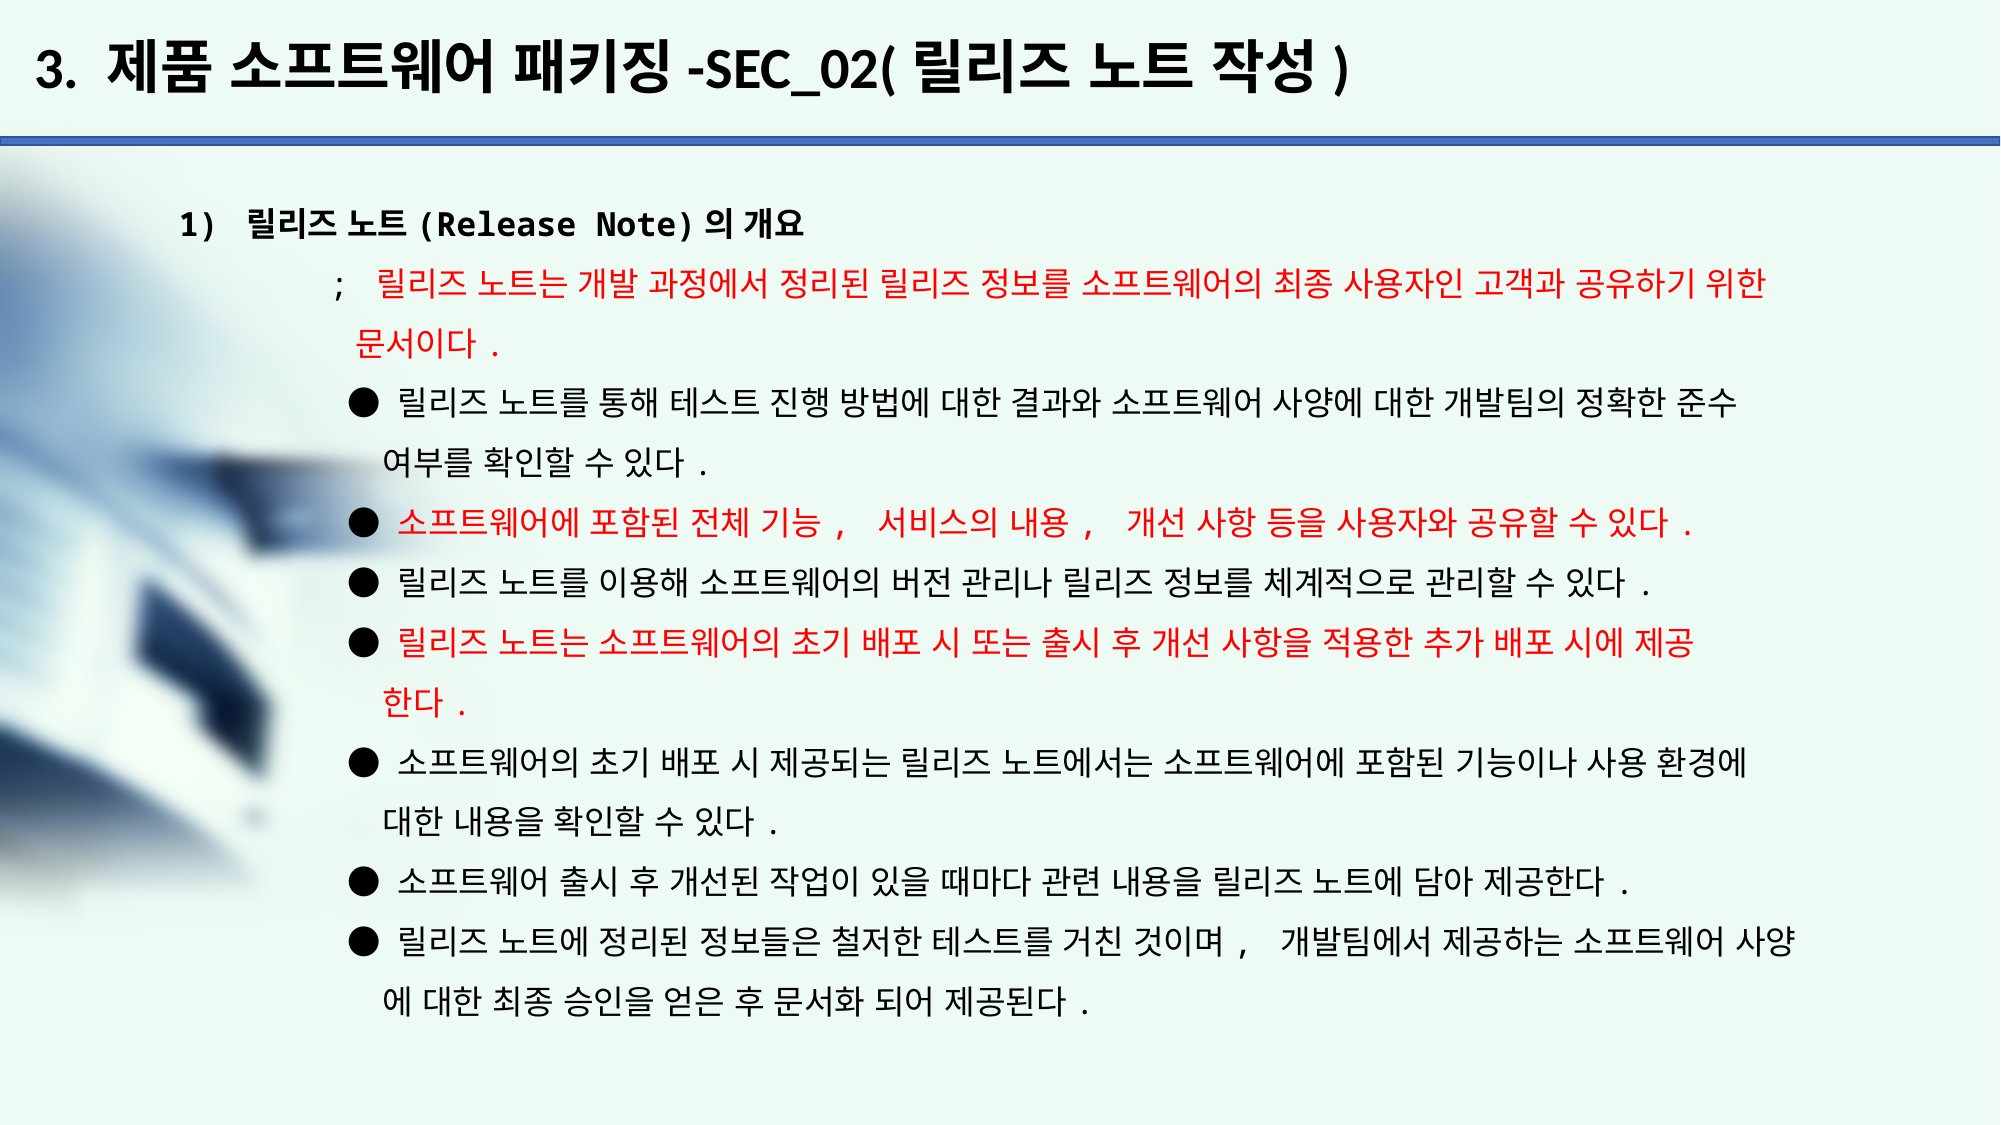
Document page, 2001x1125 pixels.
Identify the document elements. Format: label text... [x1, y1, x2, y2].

picture [0, 146, 2000, 1125]
picture [0, 0, 2000, 136]
text_box 1) 릴리즈 노트(Release Note)의 개요 ; 릴리즈 노트는 개발 과정에서 정리된 릴리즈 정보를 소프트웨어의 최종 사용자인 고객과 공유하기 위한 문서이다. ● 릴리즈 노트를 통해 테스트 진행 방법에 대한 결과와 소프트웨어 사양에 대한 개발팀의 정확한 준수 여부를 확인할 수 있다. ● 소프트웨어에 포함된 전체 기능, 서비스의 내용, 개선 사항 등을 사용자와 공유할 수 있다. ● 릴리즈 노트를 이용해 소프트웨어의 버전 관리나 릴리즈 정보를 체계적으로 관리할 수 있다. ● 릴리즈 노트는 소프트웨어의 초기 배포 시 또는 출시 후 개선 사항을 적용한 추가 배포 시에 제공 한다. ● 소프트웨어의 초기 배포 시 제공되는 릴리즈 노트에서는 소프트웨어에 포함된 기능이나 사용 환경에 대한 내용을 확인할 수 있다. ● 소프트웨어 출시 후 개선된 작업이 있을 때마다 관련 내용을 릴리즈 노트에 담아 제공한다. ● 릴리즈 노트에 정리된 정보들은 철저한 테스트를 거친 것이며, 개발팀에서 제공하는 소프트웨어 사양 에 대한 최종 승인을 얻은 후 문서화 되어 제공된다. [163, 175, 1922, 1029]
title 3. 제품 소프트웨어 패키징-SEC_02(릴리즈 노트 작성) [19, 14, 1745, 126]
